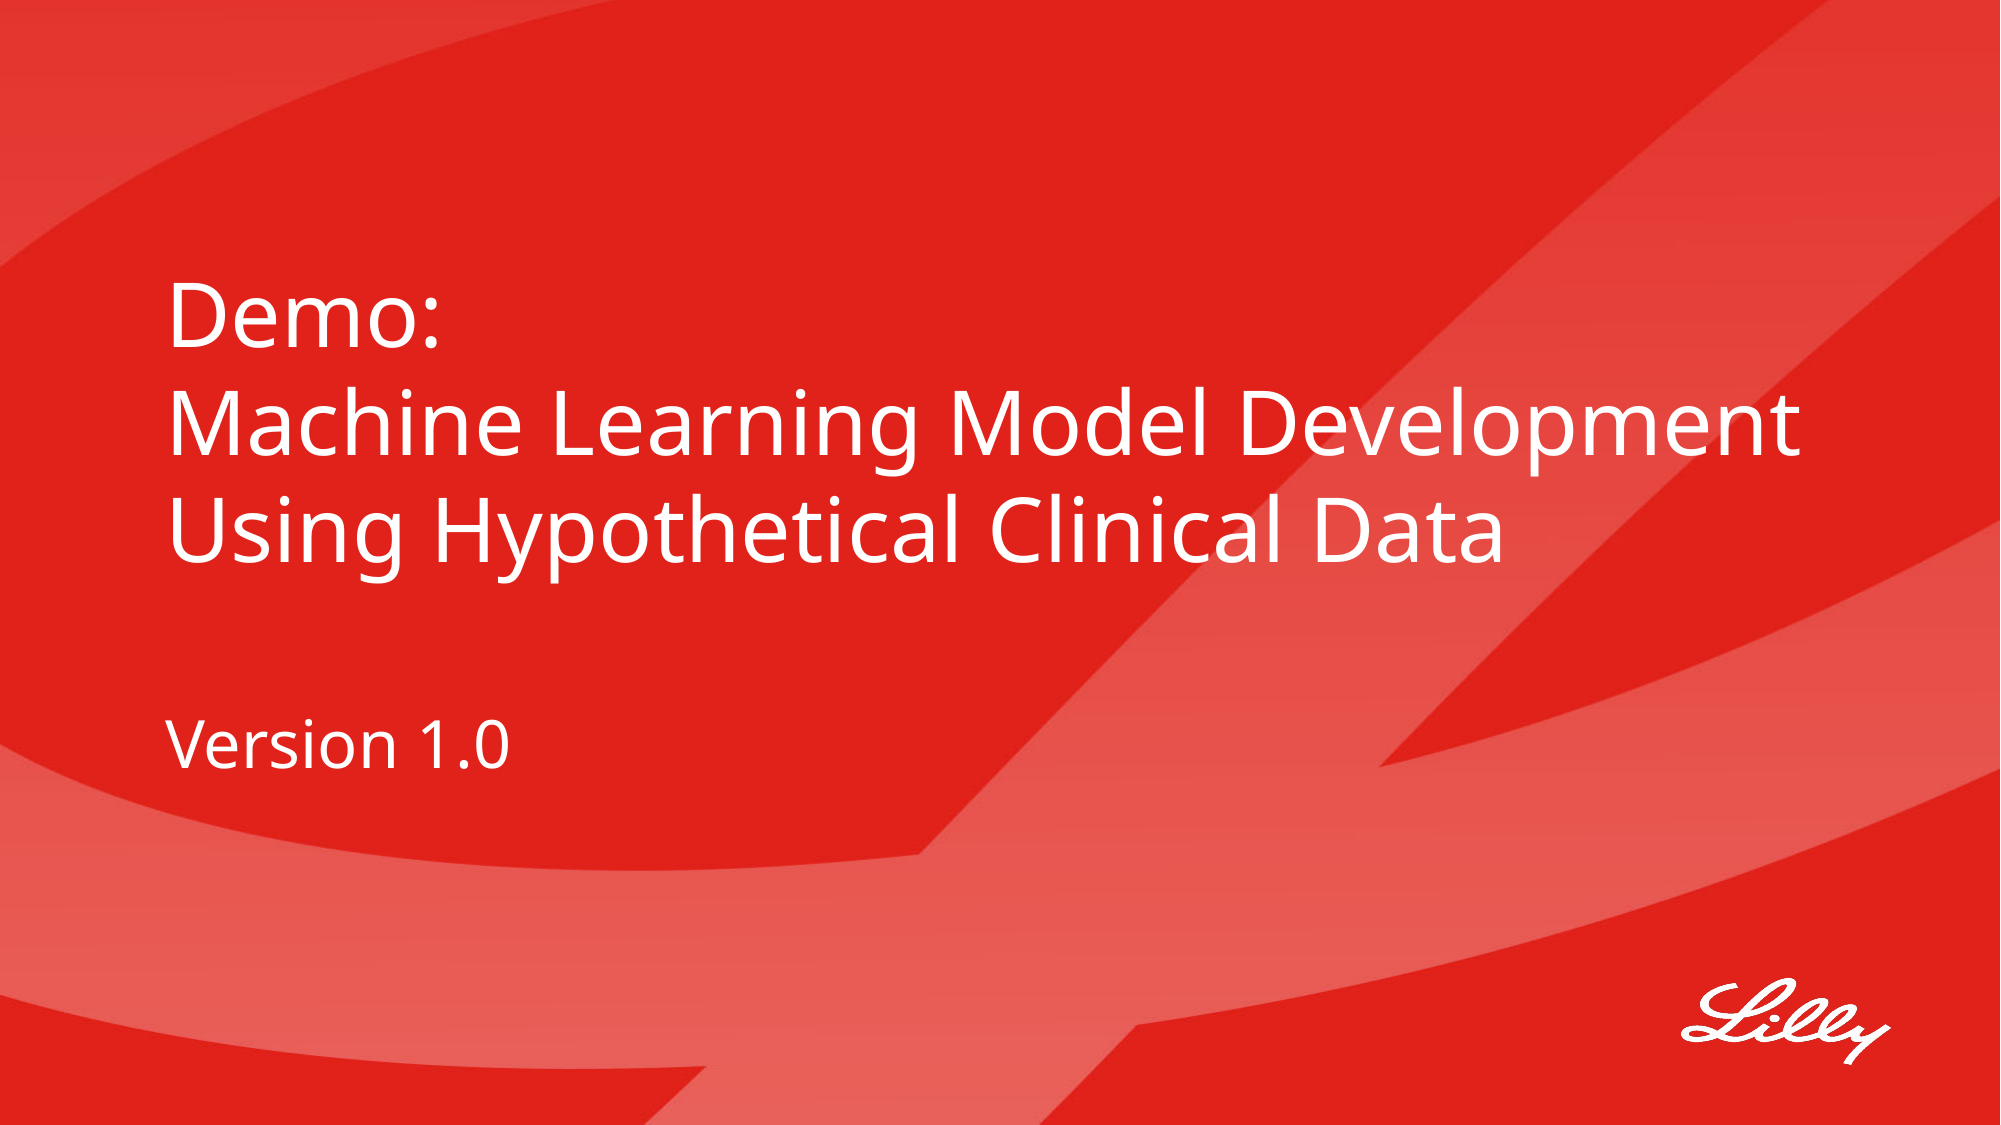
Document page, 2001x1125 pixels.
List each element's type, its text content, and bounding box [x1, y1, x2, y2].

subtitle Version 1.0 [150, 694, 1850, 849]
picture [0, 0, 2000, 1125]
title Demo: Machine Learning Model Development Using Hypothetical Clinical Data [150, 247, 1850, 591]
